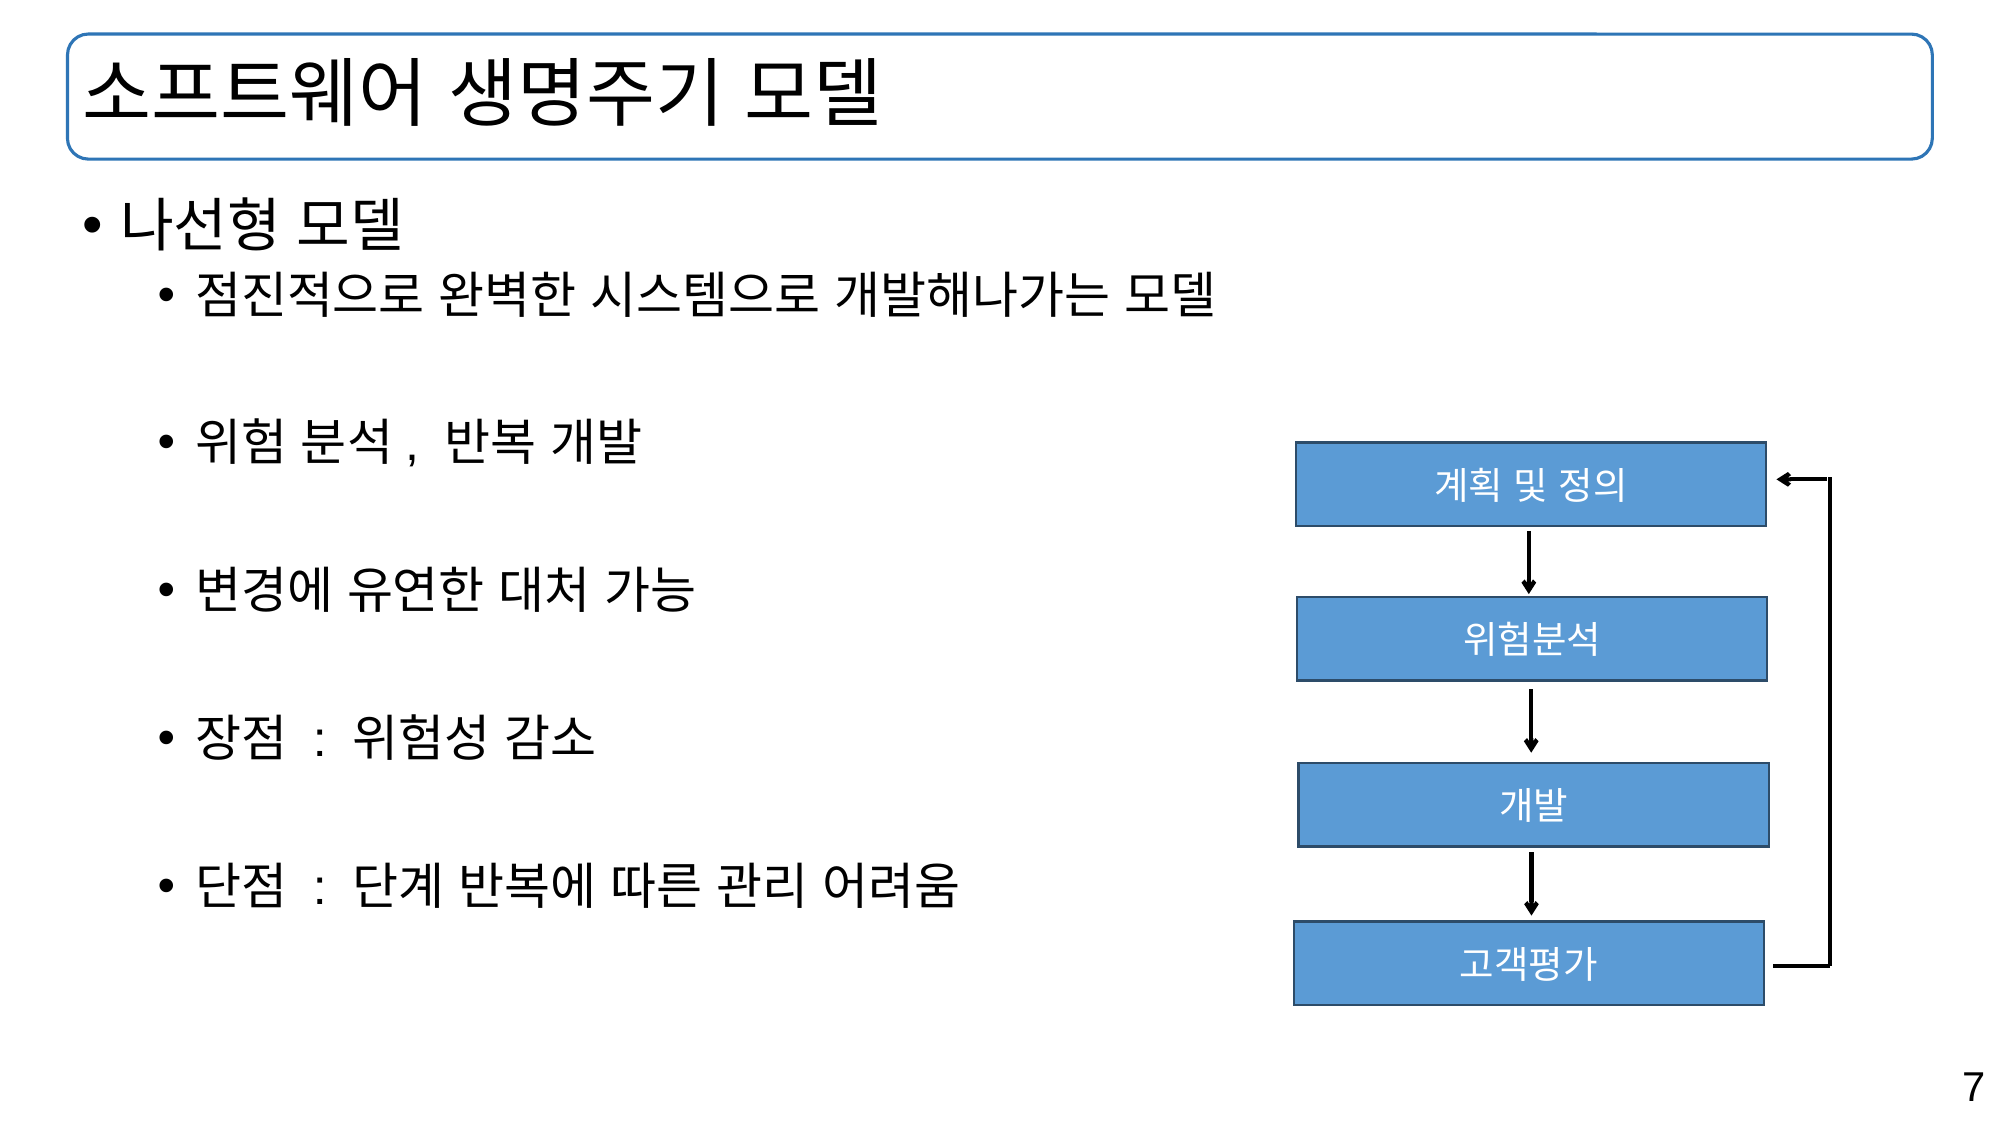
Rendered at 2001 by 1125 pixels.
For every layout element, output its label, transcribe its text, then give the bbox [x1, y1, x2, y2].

list 나선형 모델 점진적으로 완벽한 시스템으로 개발해나가는 모델 위험 분석, 반복 개발 변경에 유연한 대처 가능 장점 : 위험성 감소 단점 : 단계 반복에 따른 관리 어려움 [67, 189, 1933, 1109]
text_box 개발 [1297, 762, 1770, 848]
text_box 위험분석 [1296, 596, 1768, 682]
text_box 고객평가 [1293, 920, 1765, 1006]
title 소프트웨어 생명주기 모델 [67, 34, 1933, 160]
text_box 계획 및 정의 [1295, 441, 1767, 527]
